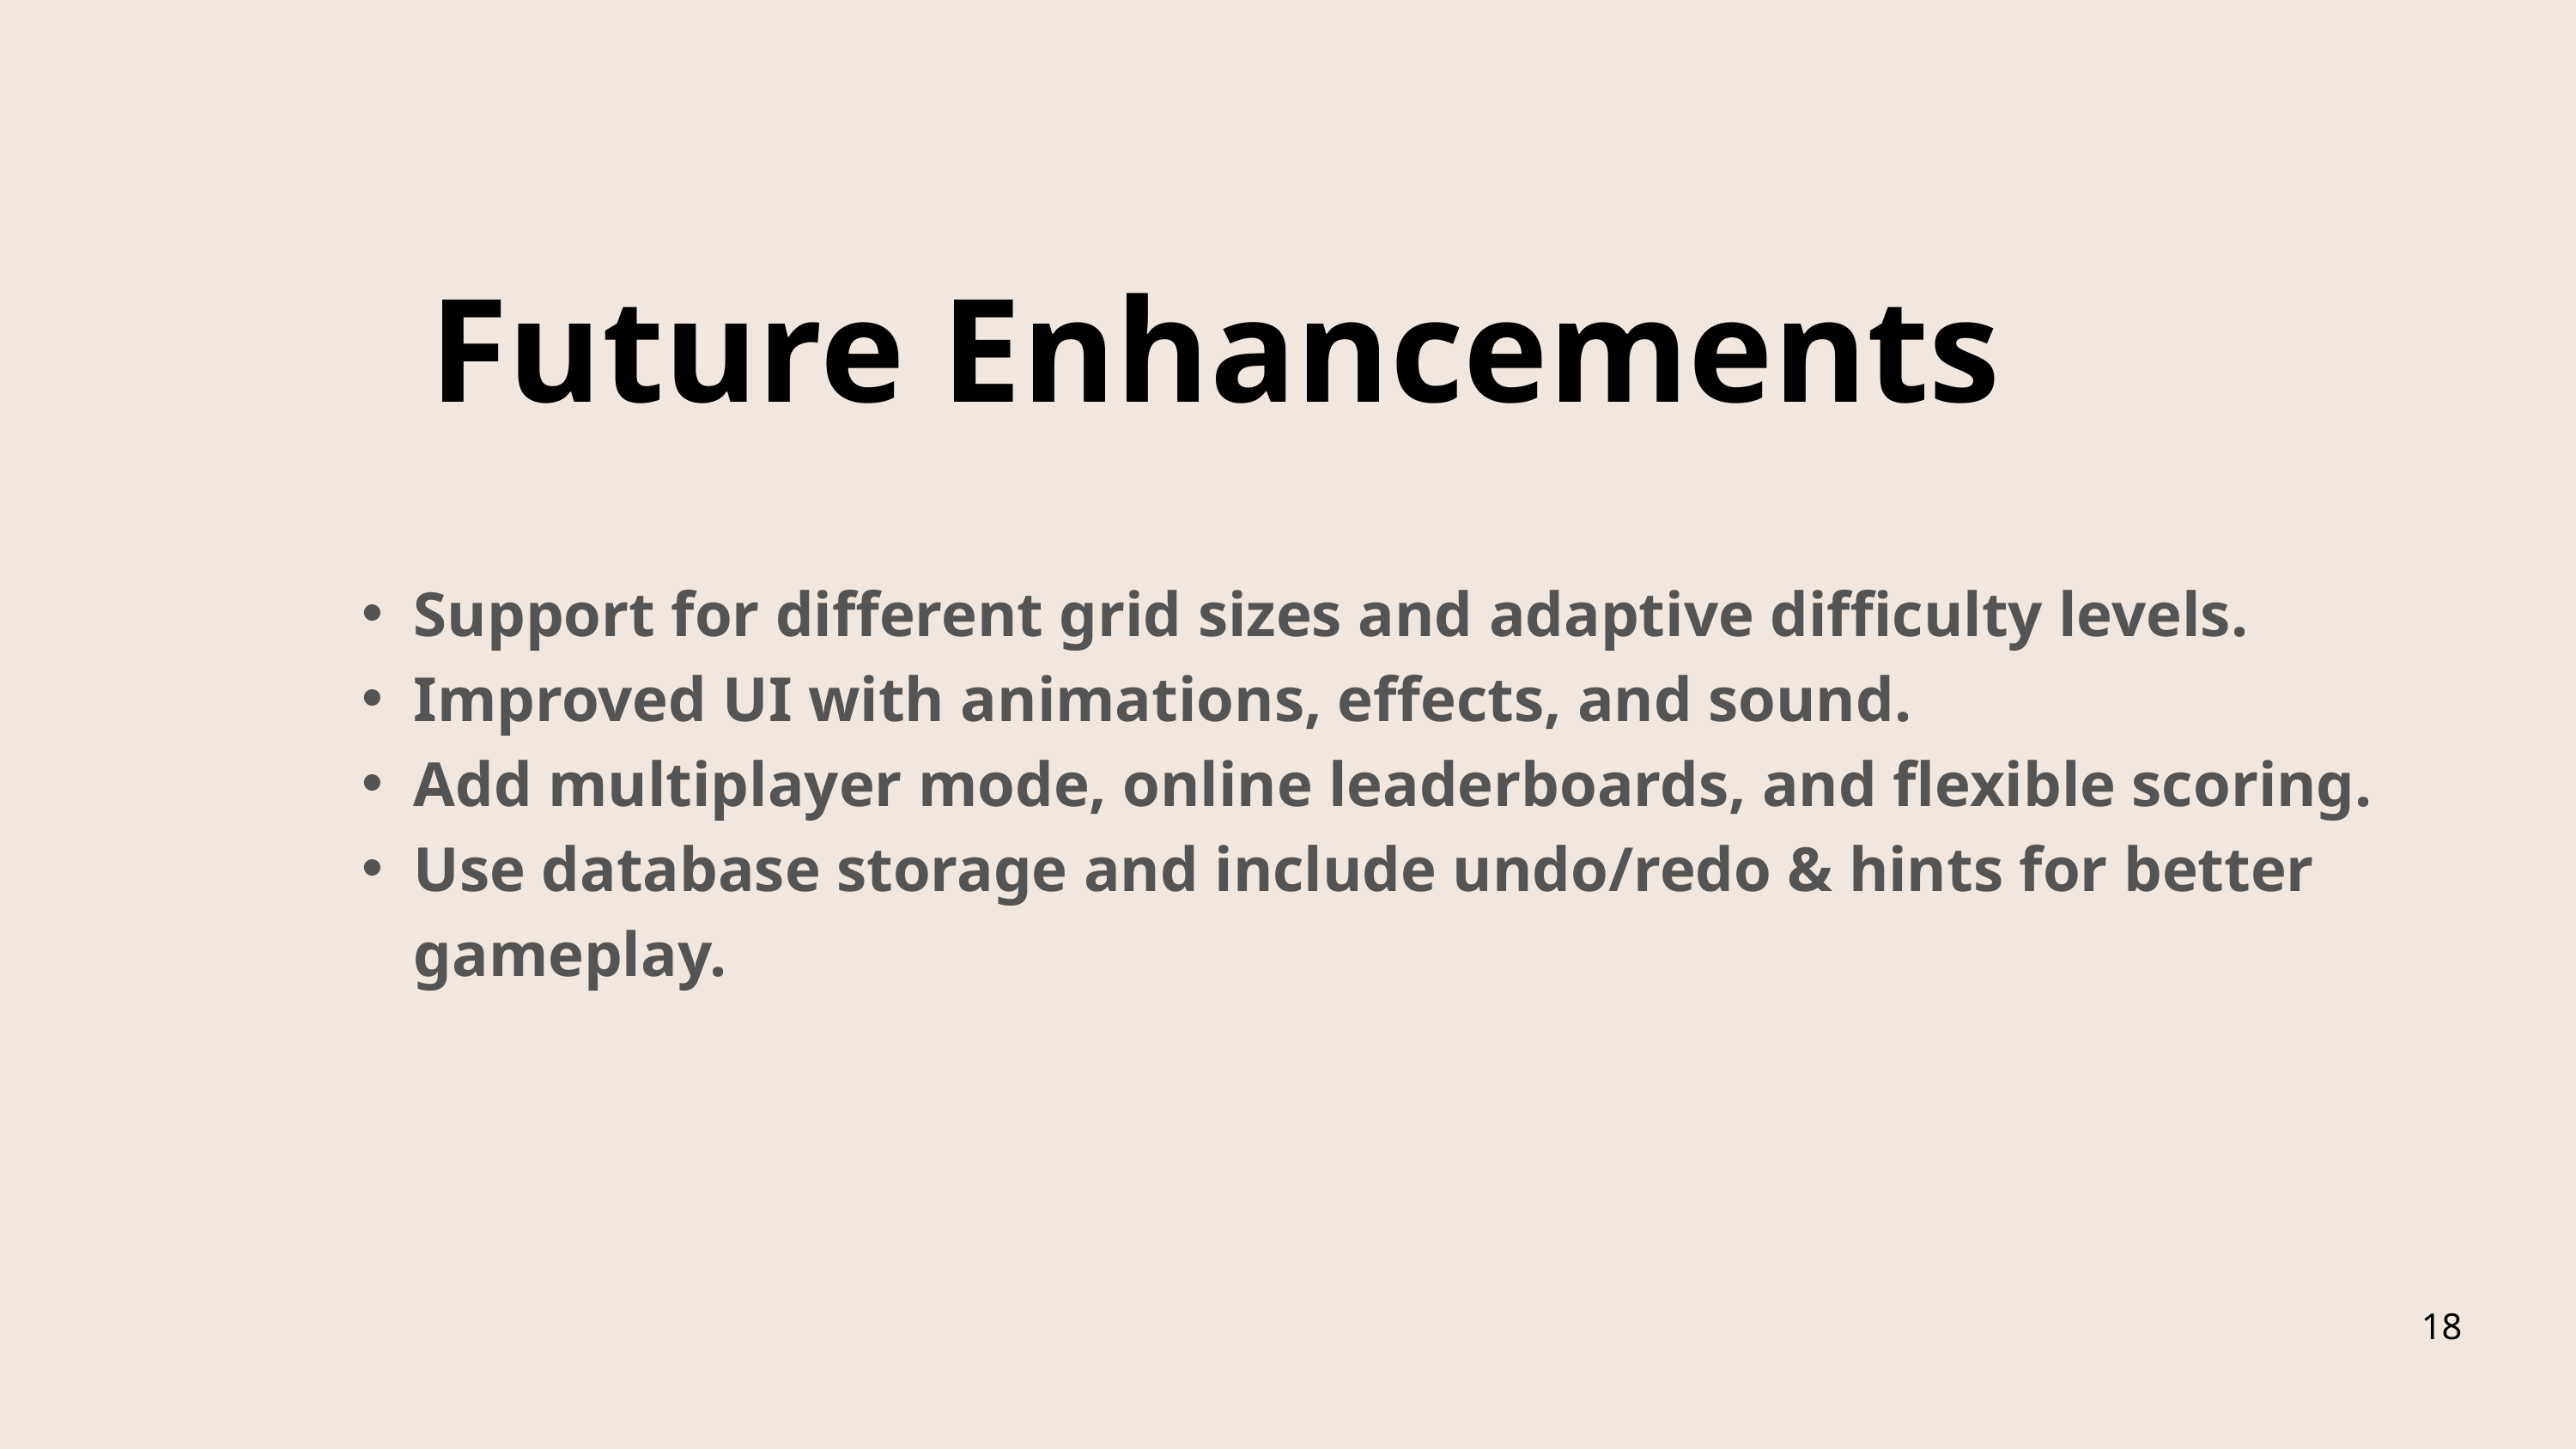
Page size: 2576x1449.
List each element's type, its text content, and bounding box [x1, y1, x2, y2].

text_box Future Enhancements [407, 230, 2024, 432]
text_box 18 [2421, 1296, 2463, 1348]
text_box Support for different grid sizes and adaptive difficulty levels. Improved UI with animations, effects, and sound. Add multiplayer mode, online leaderboards, and flexible scoring. Use database storage and include undo/redo & hints for better gameplay. [310, 563, 2575, 1075]
